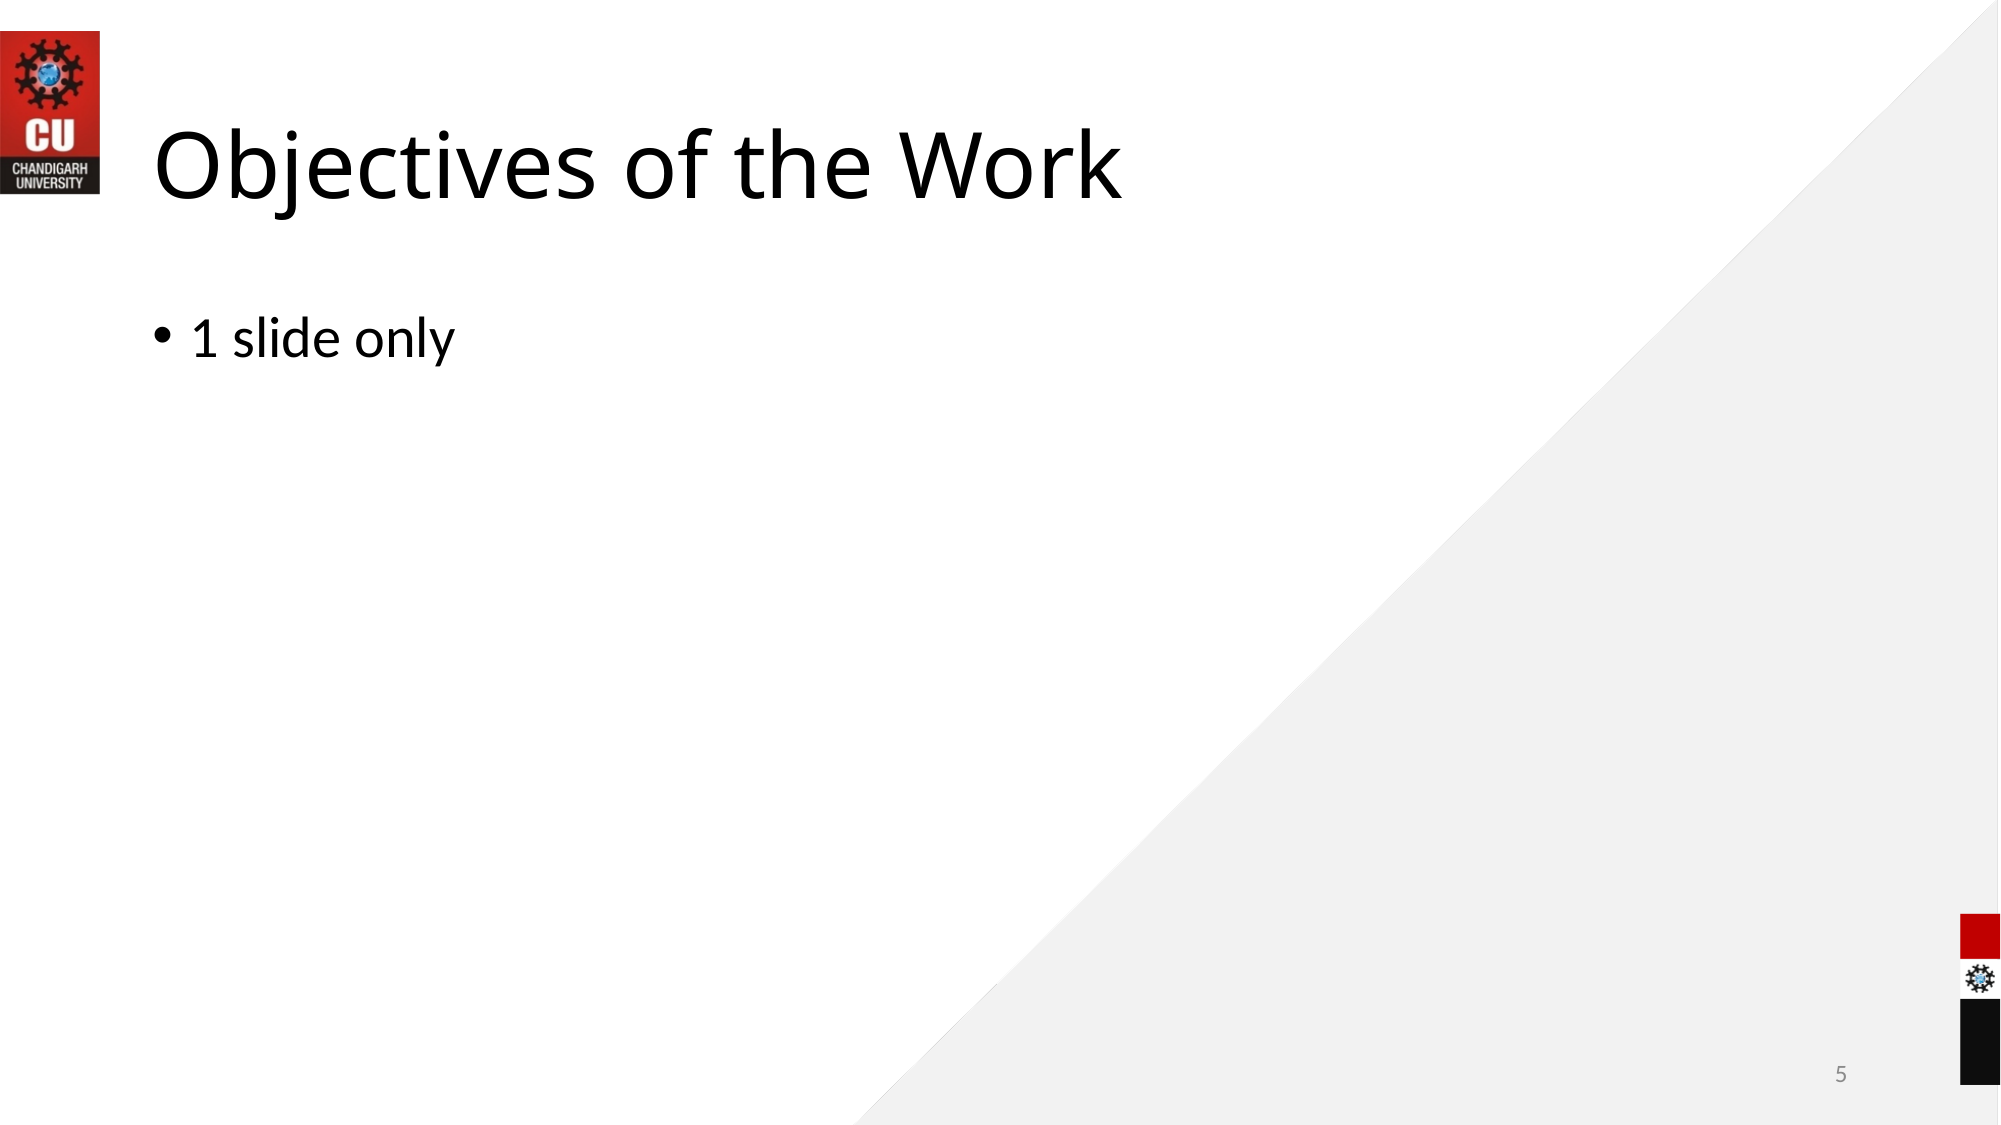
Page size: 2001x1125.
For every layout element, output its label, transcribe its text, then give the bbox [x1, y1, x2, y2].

slide_number 5 [1412, 1042, 1863, 1103]
title Objectives of the Work [137, 59, 1863, 278]
picture [0, 0, 2001, 1125]
list 1 slide only [137, 299, 1863, 1014]
